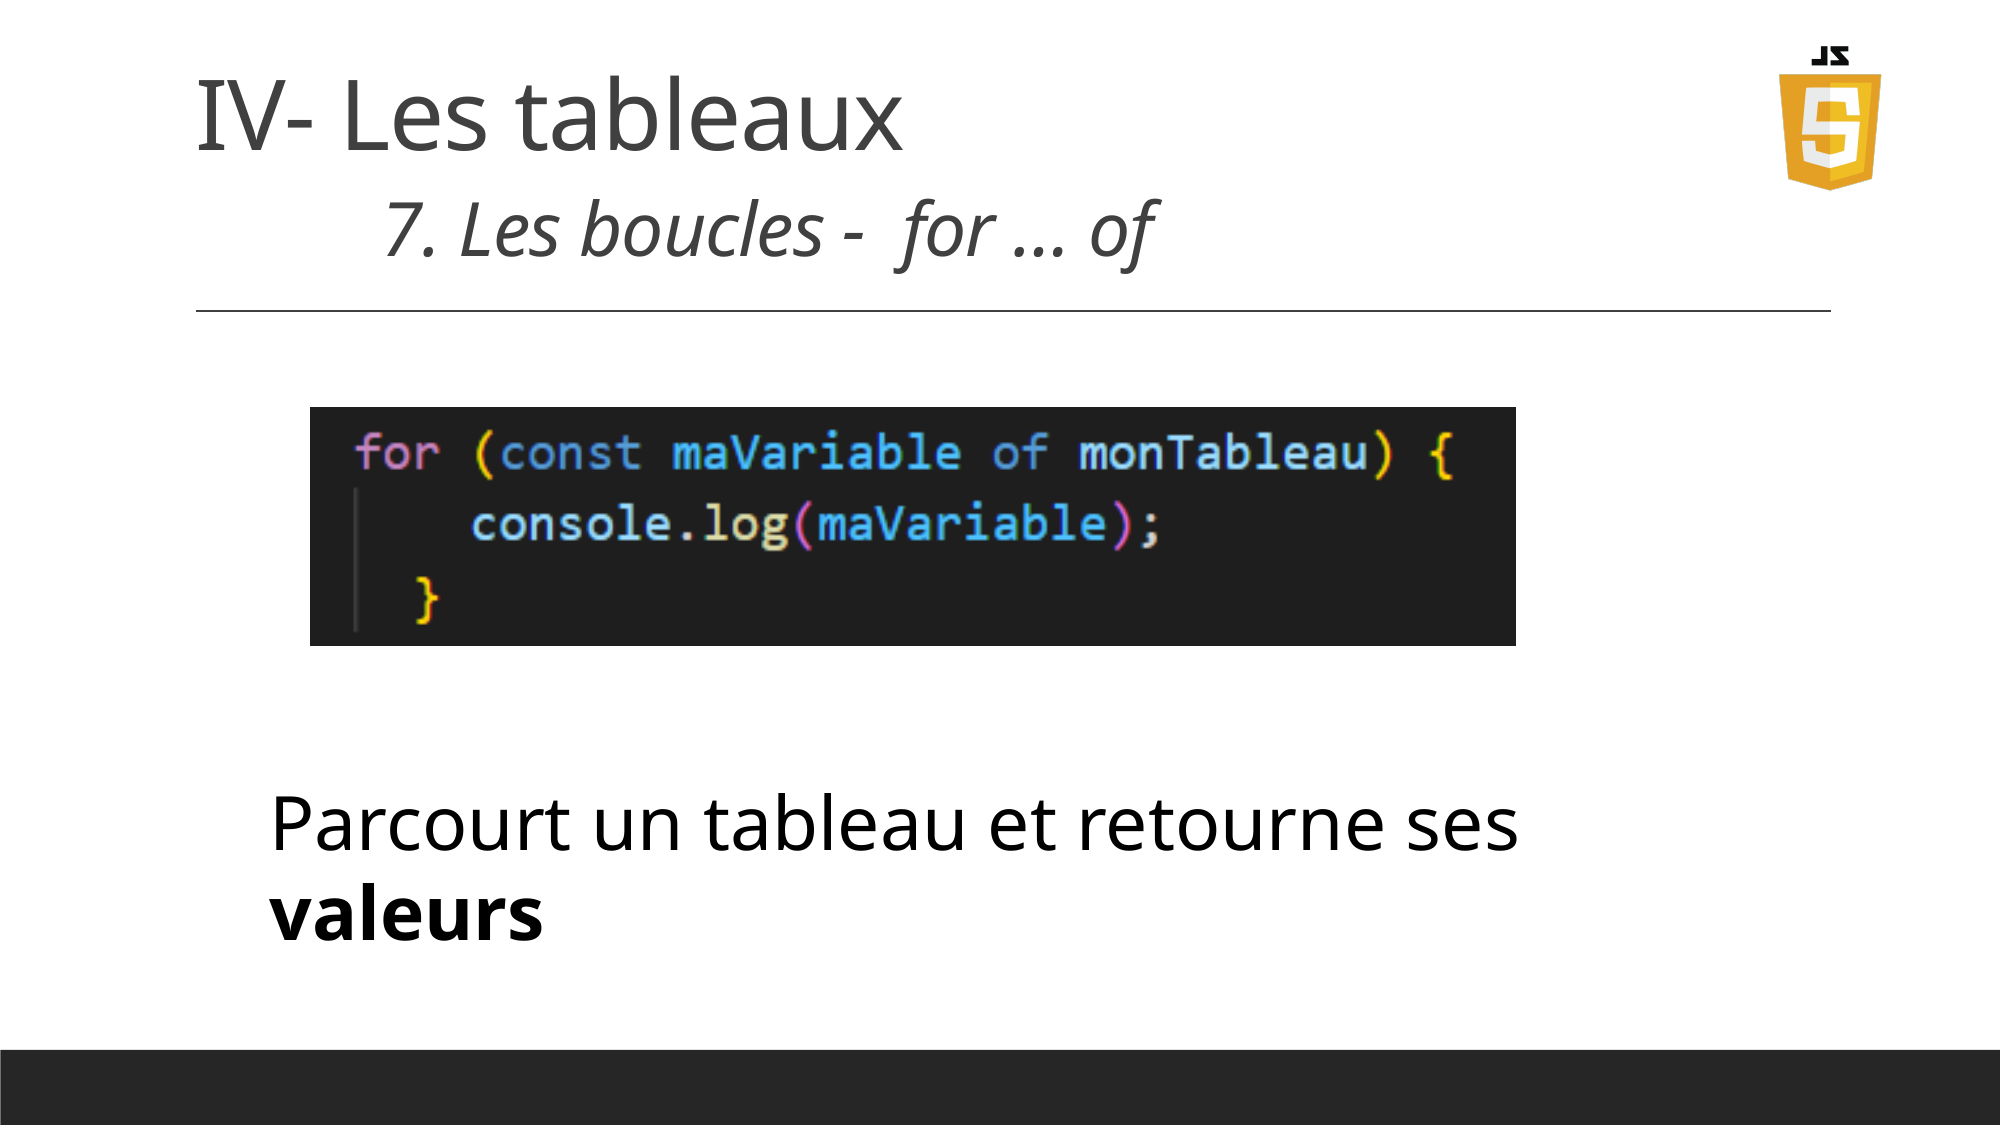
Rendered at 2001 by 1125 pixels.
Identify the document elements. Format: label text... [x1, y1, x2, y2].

picture [1702, 46, 1958, 192]
title IV- Les tableaux 7. Les boucles - for … of [180, 47, 1830, 285]
picture [309, 406, 1517, 646]
text_box Parcourt un tableau et retourne ses valeurs [254, 767, 1704, 963]
